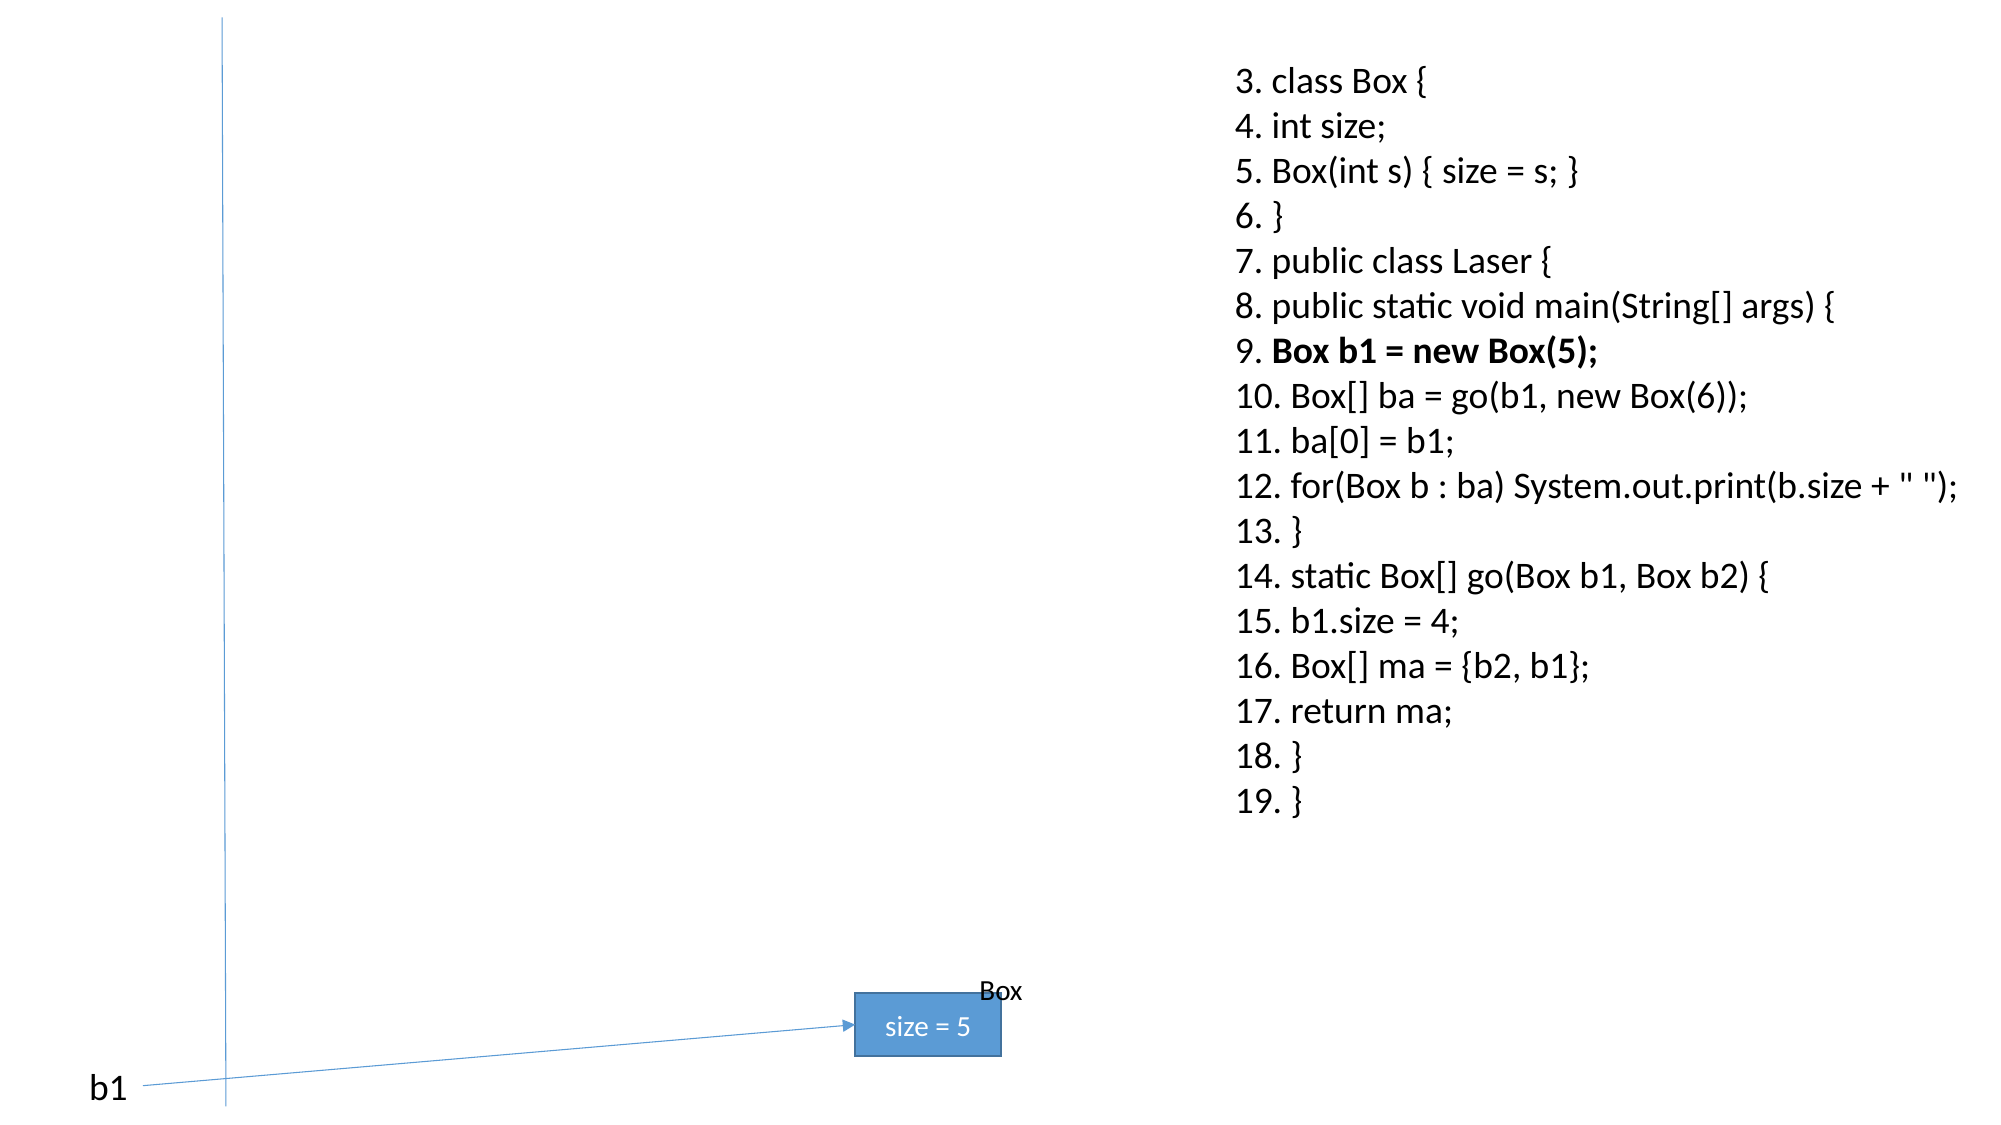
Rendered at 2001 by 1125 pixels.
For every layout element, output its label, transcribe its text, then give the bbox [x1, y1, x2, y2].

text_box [222, 1087, 226, 1107]
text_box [143, 1024, 856, 1087]
text_box Box [964, 964, 1038, 1014]
text_box b1 [74, 1055, 143, 1116]
text_box size = 5 [854, 992, 1002, 1057]
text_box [222, 17, 226, 1024]
text_box 3. class Box { 4. int size; 5. Box(int s) { size = s; } 6. } 7. public class Laser { 8. public static void main(String[] args) { 9. Box b1 = new Box(5); 10. Box[] ba = go(b1, new Box(6)); 11. ba[0] = b1; 12. for(Box b : ba) System.out.print(b.size + " "); 13. } 14. static Box[] go(Box b1, Box b2) { 15. b1.size = 4; 16. Box[] ma = {b2, b1}; 17. return ma; 18. } 19. } [1220, 48, 1974, 919]
